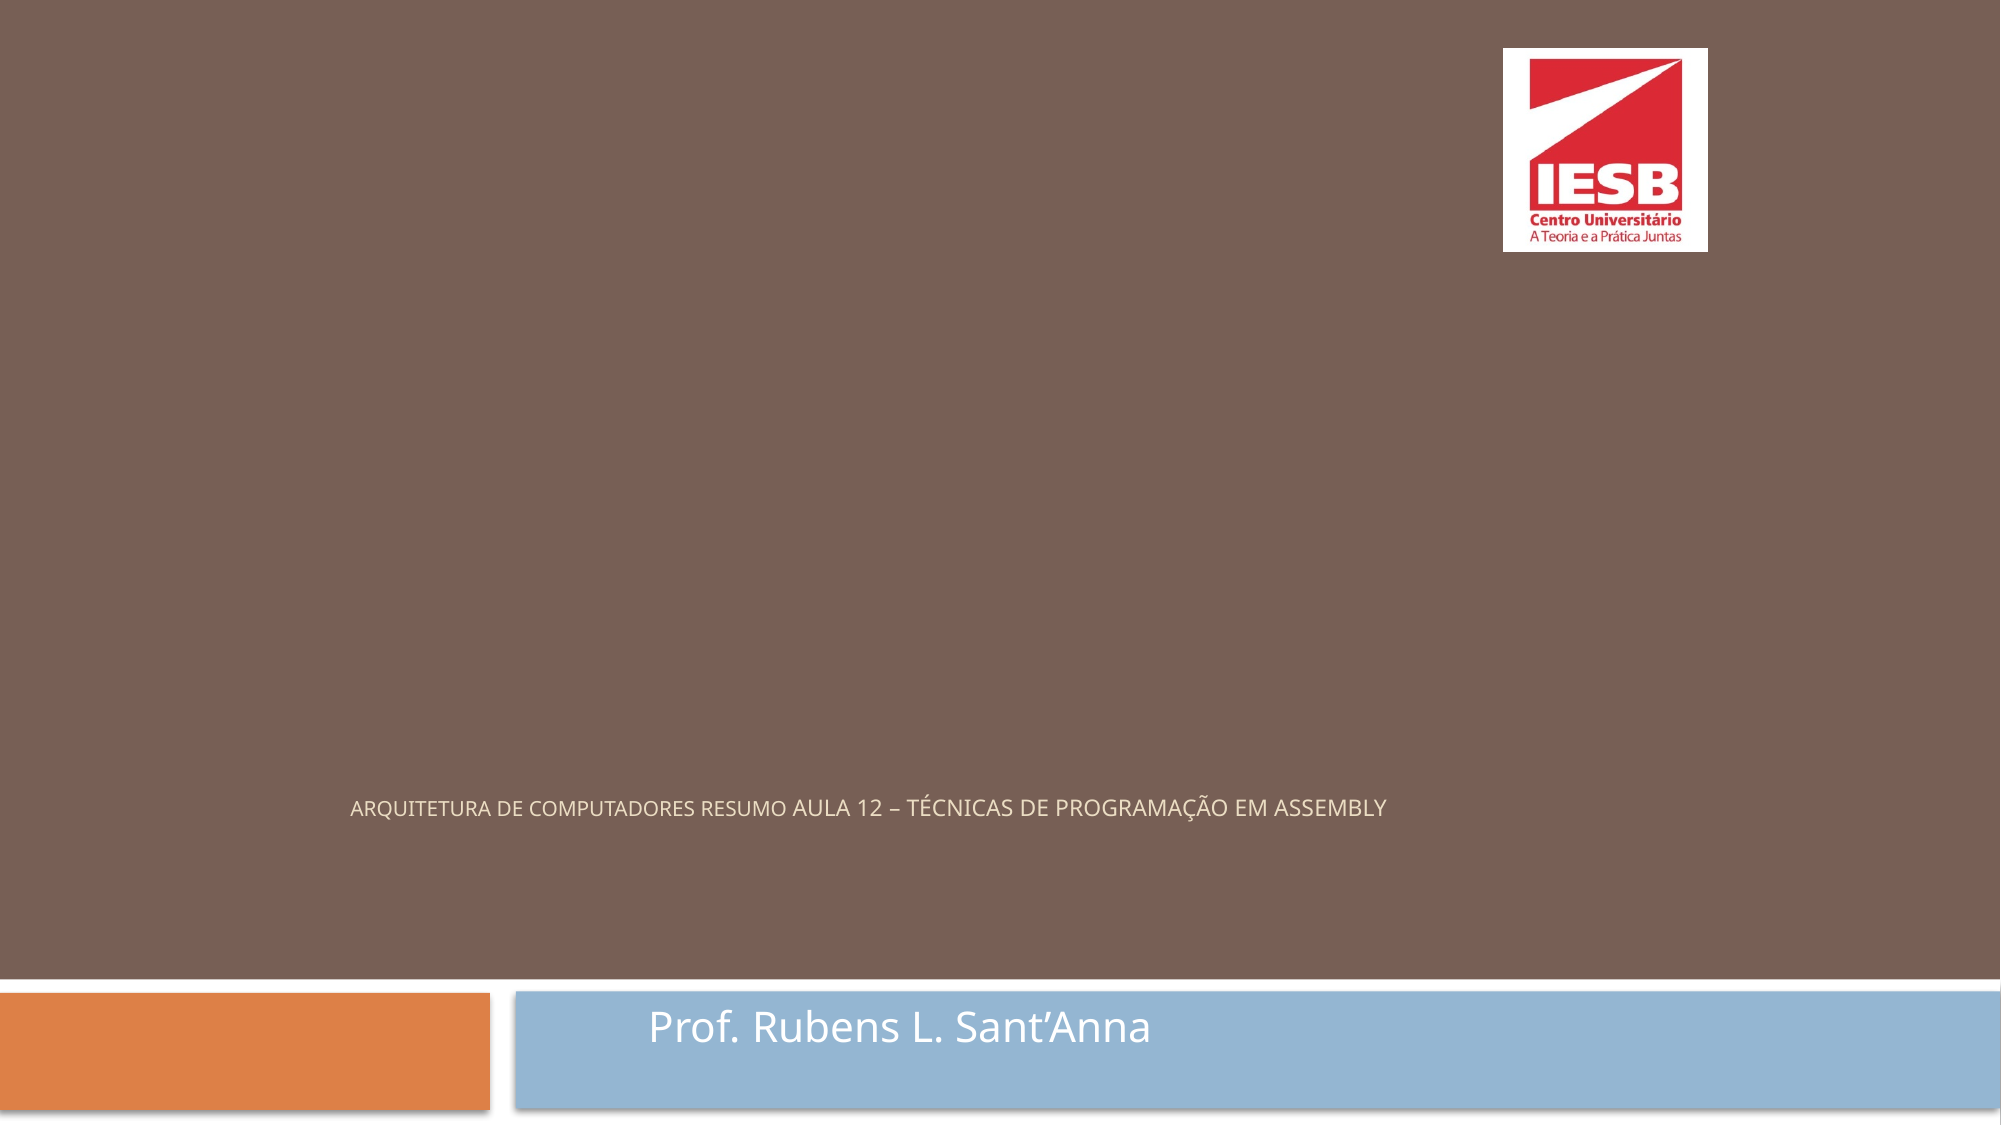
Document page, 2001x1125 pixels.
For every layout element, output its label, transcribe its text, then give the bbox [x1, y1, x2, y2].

subtitle Prof. Rubens L. Sant’Anna [516, 992, 1984, 1105]
title Arquitetura de Computadores Resumo Aula 12 – Técnicas de programação em assembly [335, 639, 1606, 912]
picture [1503, 48, 1708, 252]
